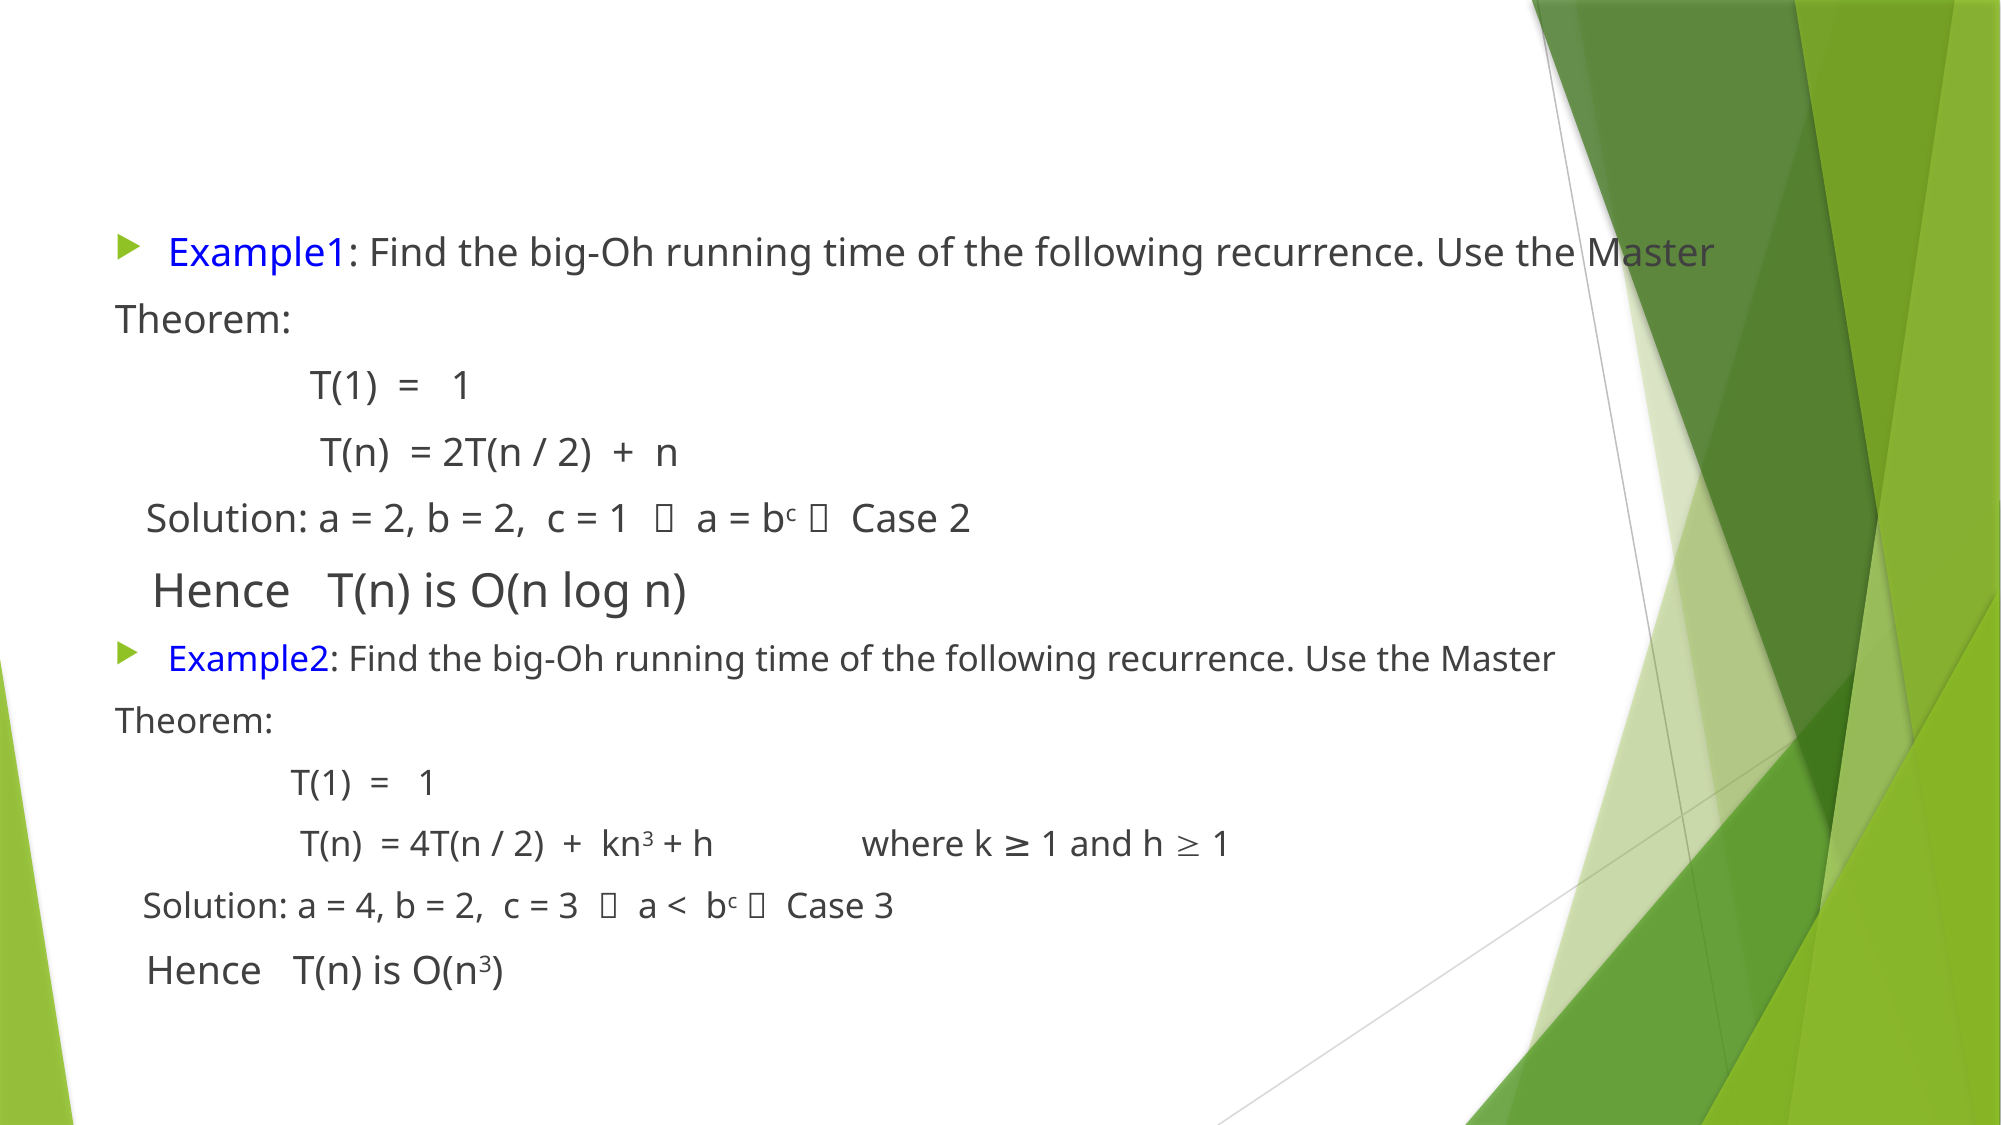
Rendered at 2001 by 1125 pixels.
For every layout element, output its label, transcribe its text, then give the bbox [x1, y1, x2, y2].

list Example1: Find the big-Oh running time of the following recurrence. Use the Master Theorem: T(1) = 1 T(n) = 2T(n / 2) + n Solution: a = 2, b = 2, c = 1  a = bc  Case 2 Hence T(n) is O(n log n) Example2: Find the big-Oh running time of the following recurrence. Use the Master Theorem: T(1) = 1 T(n) = 4T(n / 2) + kn3 + h where k ≥ 1 and h  1 Solution: a = 4, b = 2, c = 3  a < bc  Case 3 Hence T(n) is O(n3) [99, 220, 1920, 1005]
